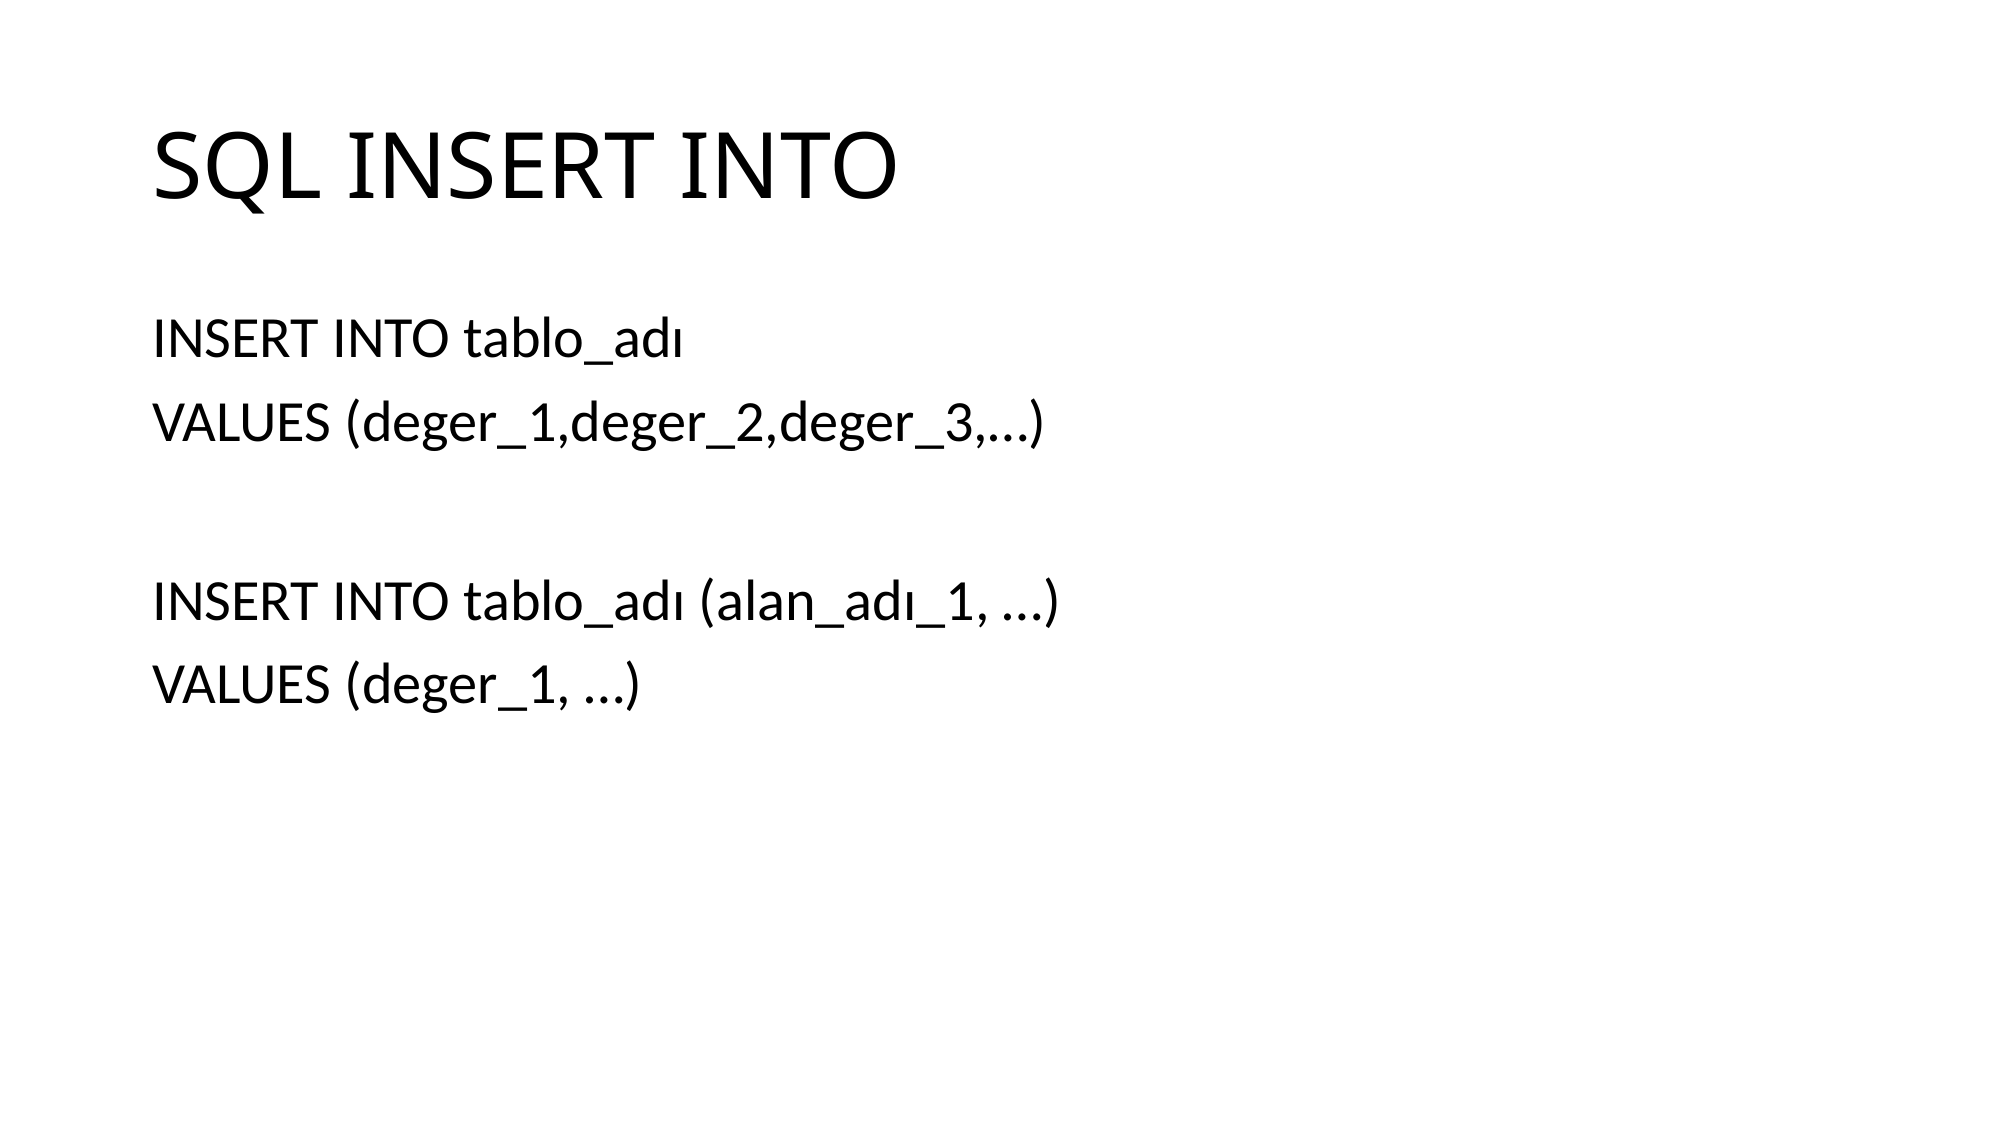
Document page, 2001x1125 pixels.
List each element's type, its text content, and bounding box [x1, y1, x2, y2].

list INSERT INTO tablo_adı VALUES (deger_1,deger_2,deger_3,…) [137, 299, 1863, 479]
title SQL INSERT INTO [137, 59, 1863, 278]
text_box INSERT INTO tablo_adı (alan_adı_1, …) VALUES (deger_1, …) [137, 562, 1863, 742]
